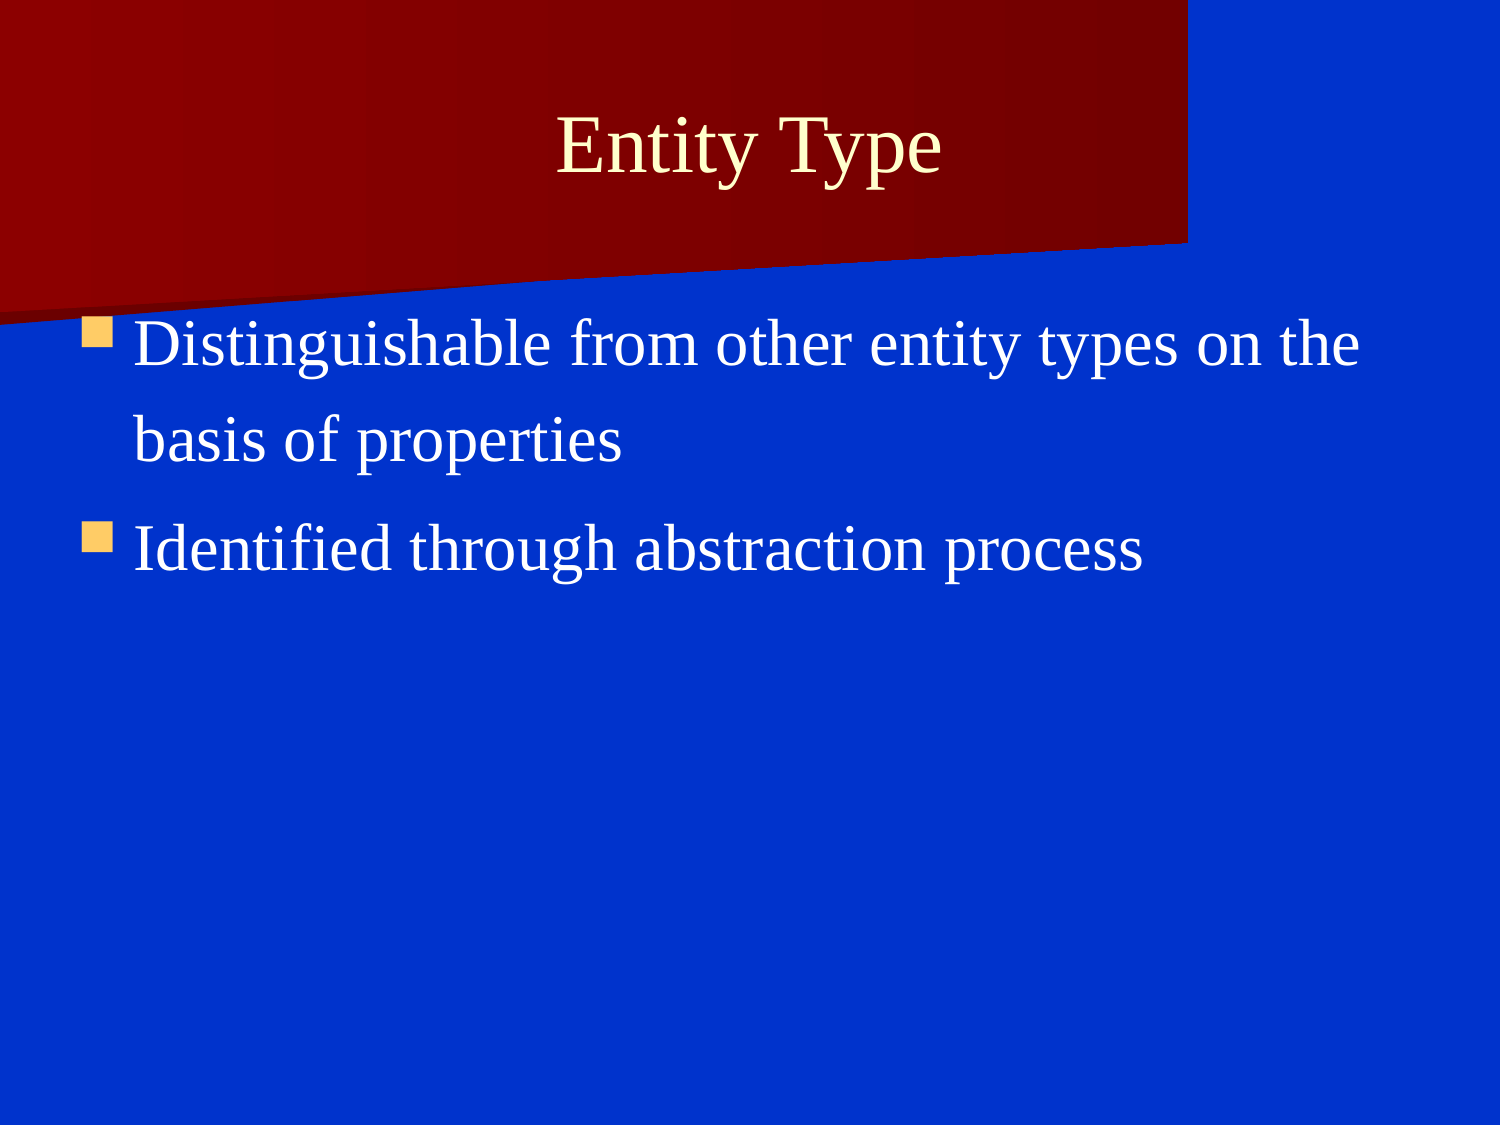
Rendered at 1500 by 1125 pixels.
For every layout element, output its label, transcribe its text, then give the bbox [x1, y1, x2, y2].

title Entity Type [74, 44, 1426, 233]
list Distinguishable from other entity types on the basis of properties Identified through abstraction process [62, 274, 1463, 1125]
